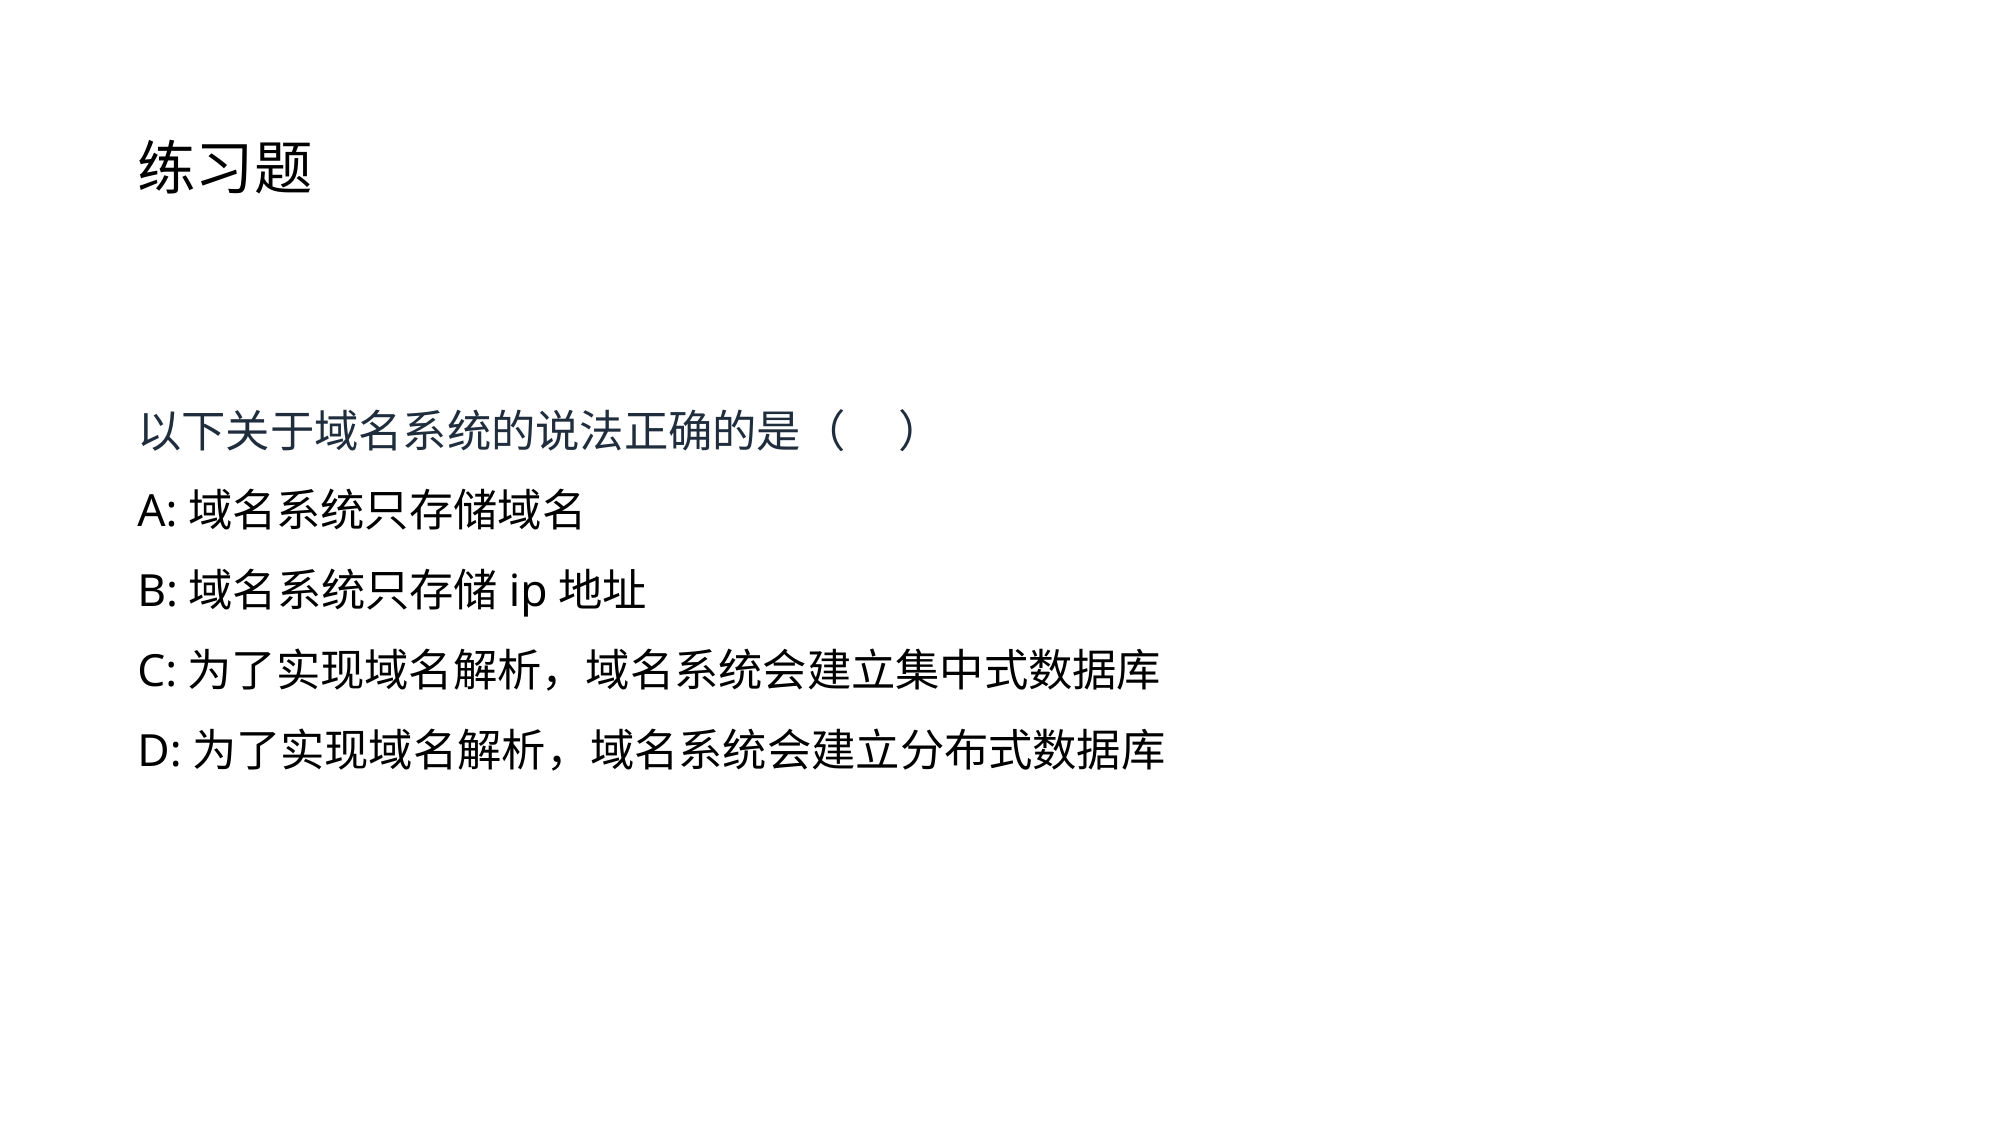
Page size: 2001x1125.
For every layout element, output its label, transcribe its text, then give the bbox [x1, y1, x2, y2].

text_box 以下关于域名系统的说法正确的是（D） A:域名系统只存储域名 B:域名系统只存储ip地址 C:为了实现域名解析，域名系统会建立集中式数据库 D:为了实现域名解析，域名系统会建立分布式数据库 [122, 315, 1193, 783]
text_box 练习题 [122, 123, 328, 209]
